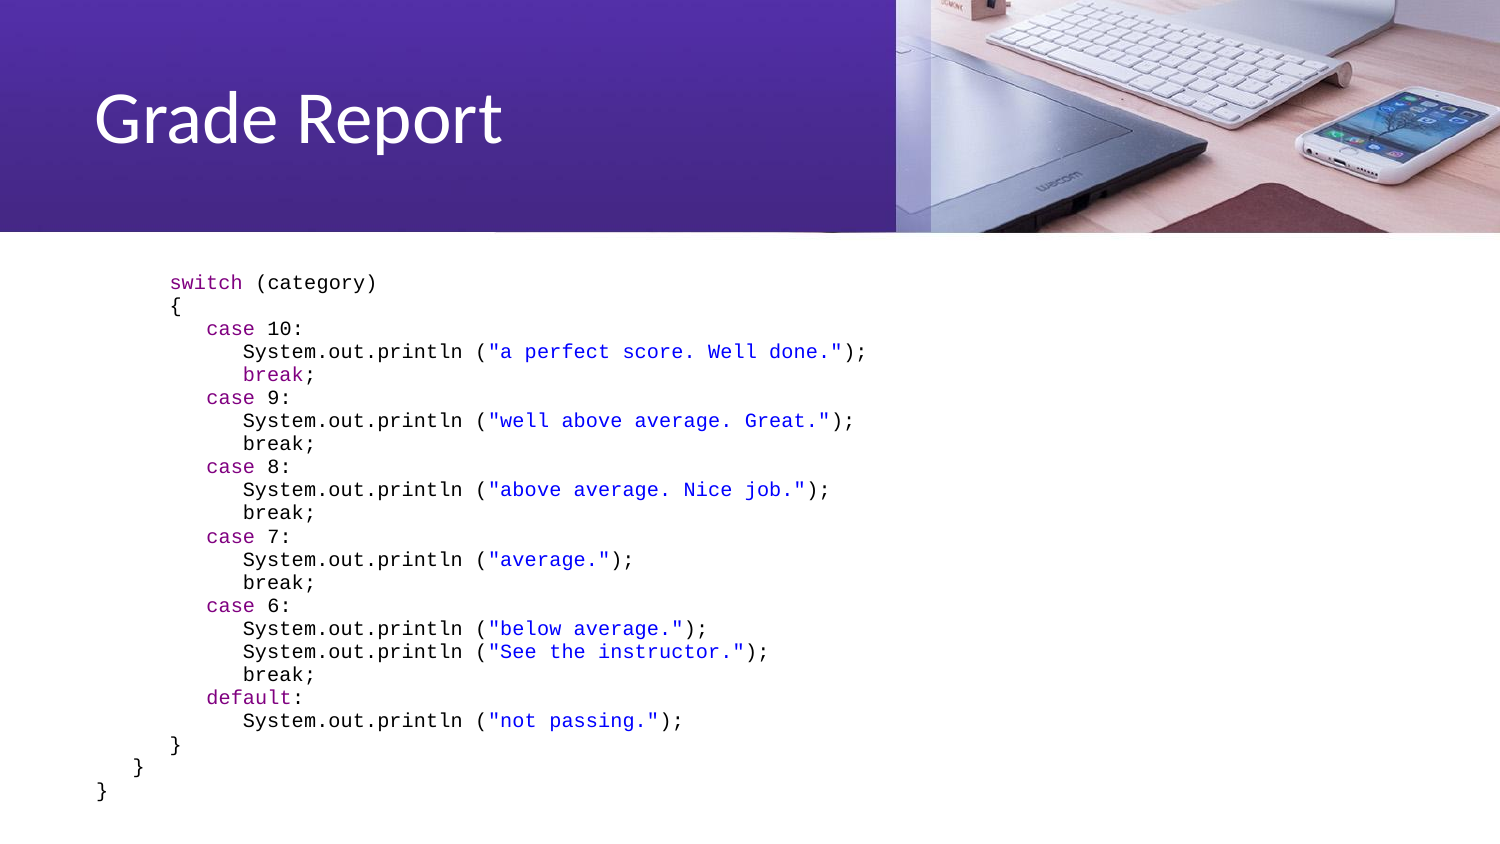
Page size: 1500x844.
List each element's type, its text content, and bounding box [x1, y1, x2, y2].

picture [0, 0, 1500, 844]
list switch (category) { case 10: System.out.println ("a perfect score. Well done."); break; case 9: System.out.println ("well above average. Great."); break; case 8: System.out.println ("above average. Nice job."); break; case 7: System.out.println ("average."); break; case 6: System.out.println ("below average."); System.out.println ("See the instructor."); break; default: System.out.println ("not passing."); } } } [81, 266, 1434, 810]
title Grade Report [79, 51, 1435, 177]
